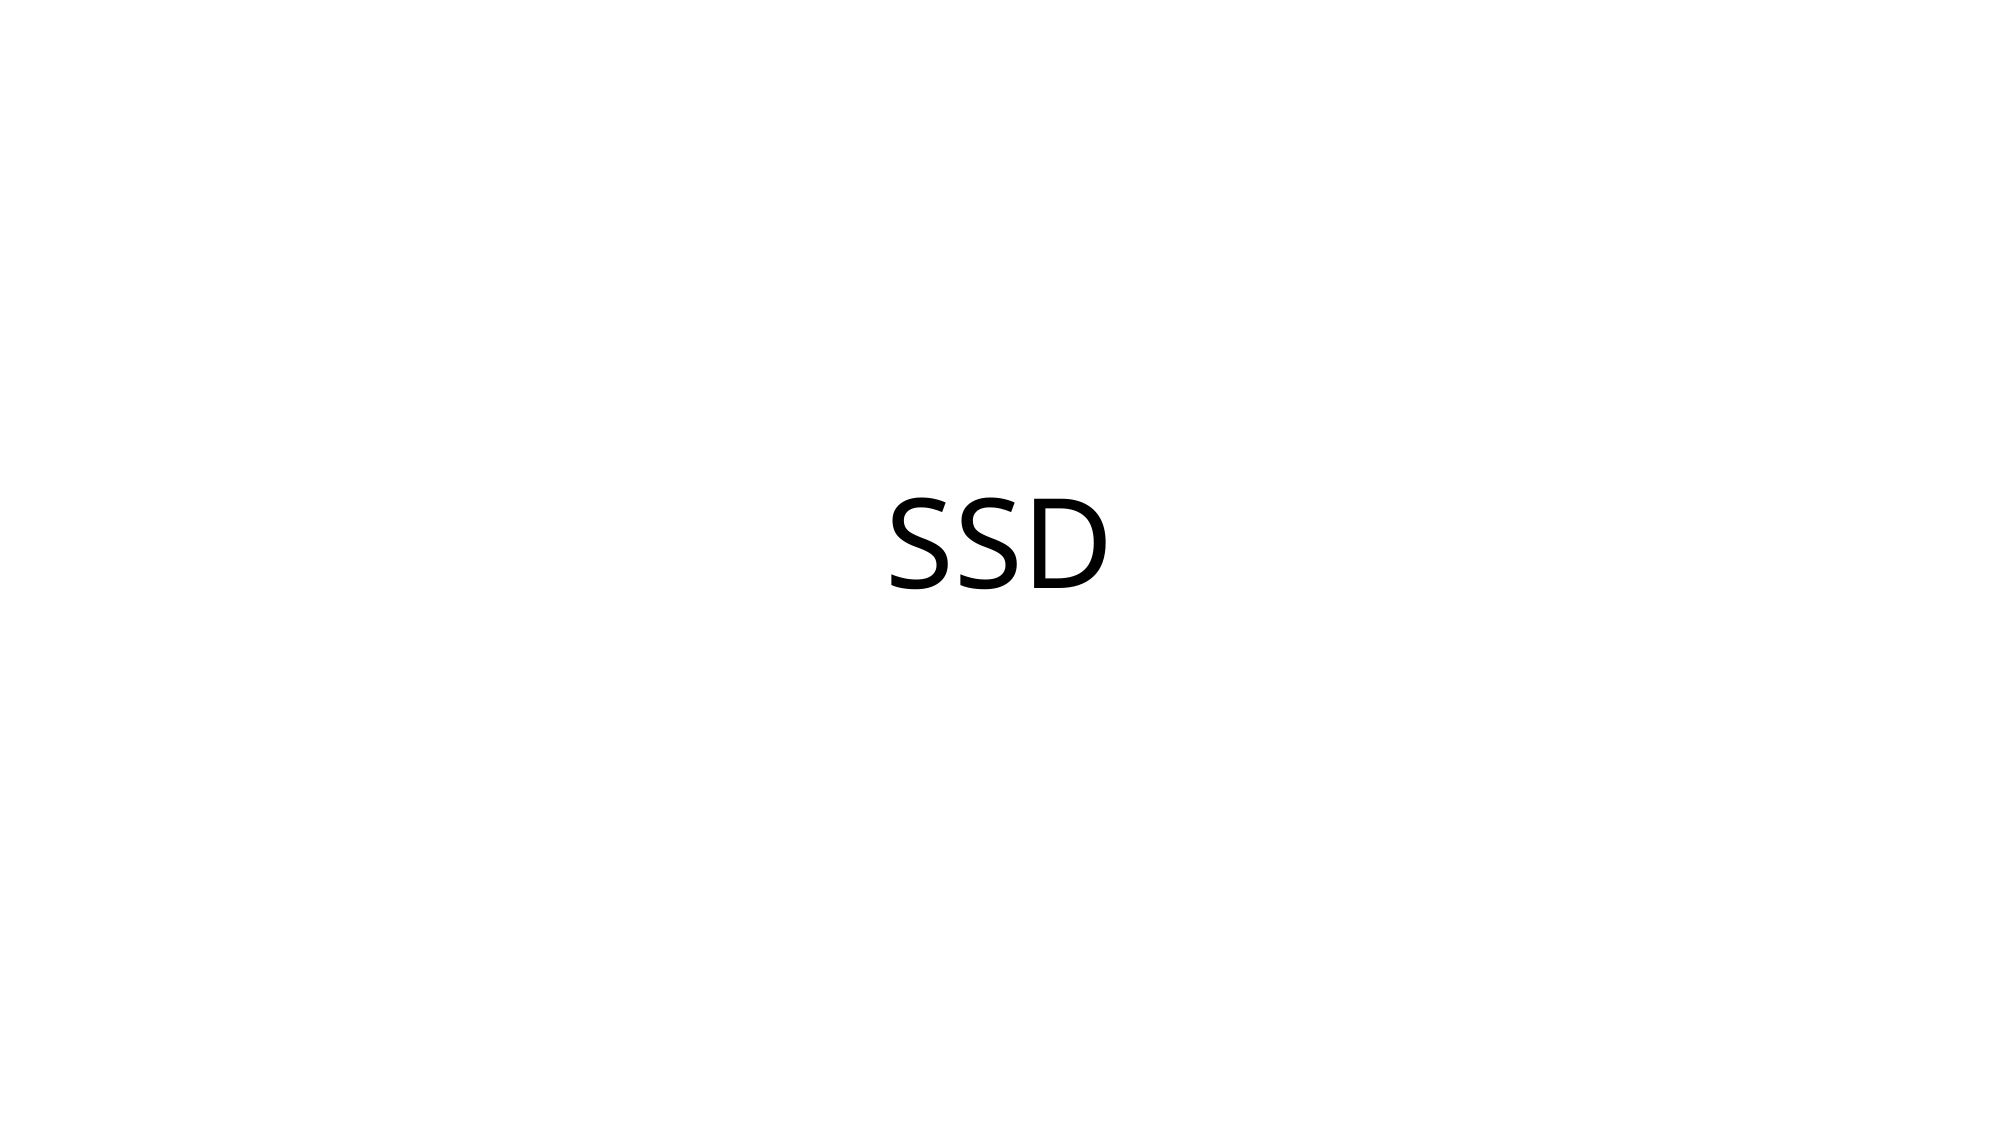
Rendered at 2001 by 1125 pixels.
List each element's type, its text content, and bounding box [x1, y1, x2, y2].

text_box SSD [708, 456, 1292, 622]
